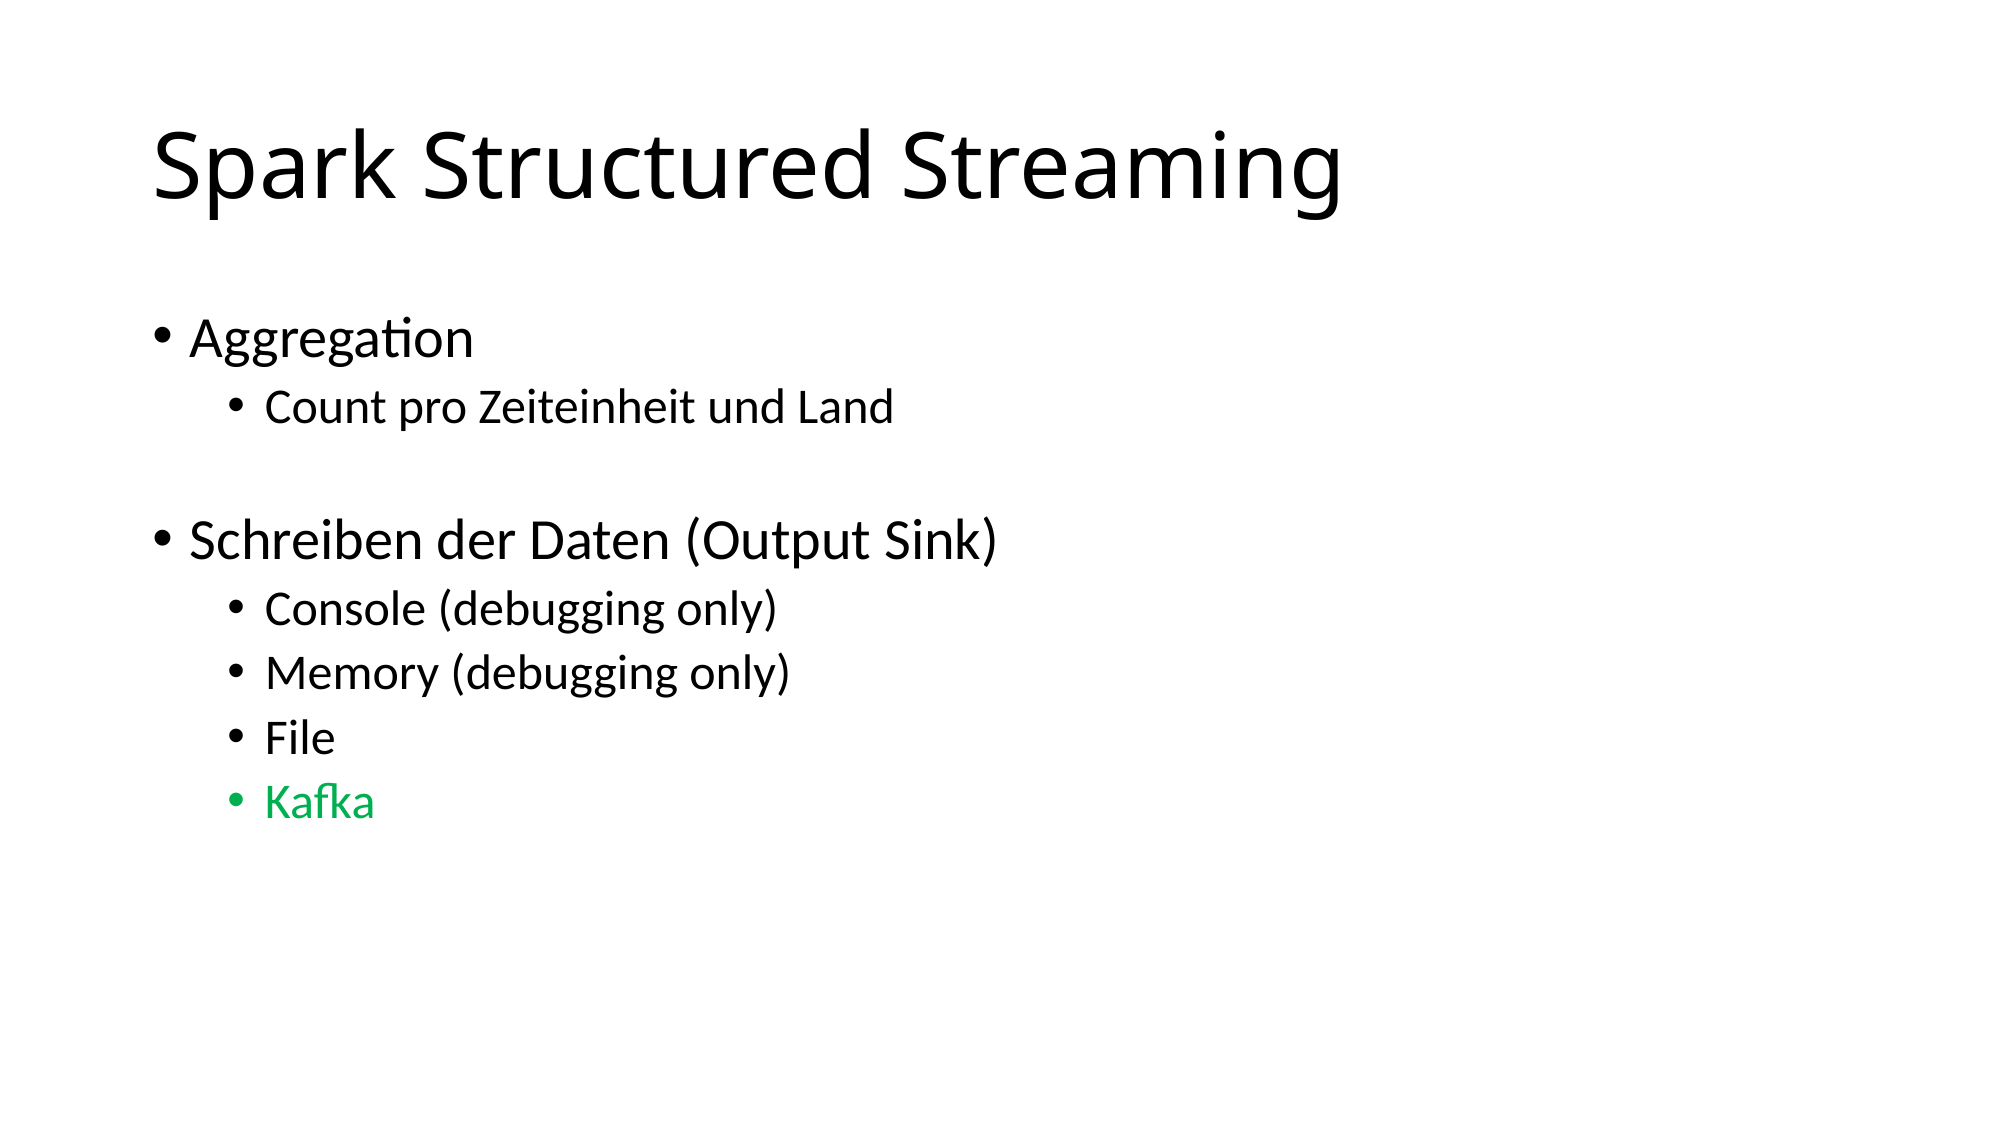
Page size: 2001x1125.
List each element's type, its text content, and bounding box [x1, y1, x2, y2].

title Spark Structured Streaming [137, 59, 1863, 278]
list Aggregation Count pro Zeiteinheit und Land Schreiben der Daten (Output Sink) Console (debugging only) Memory (debugging only) File Kafka [137, 299, 1863, 1014]
